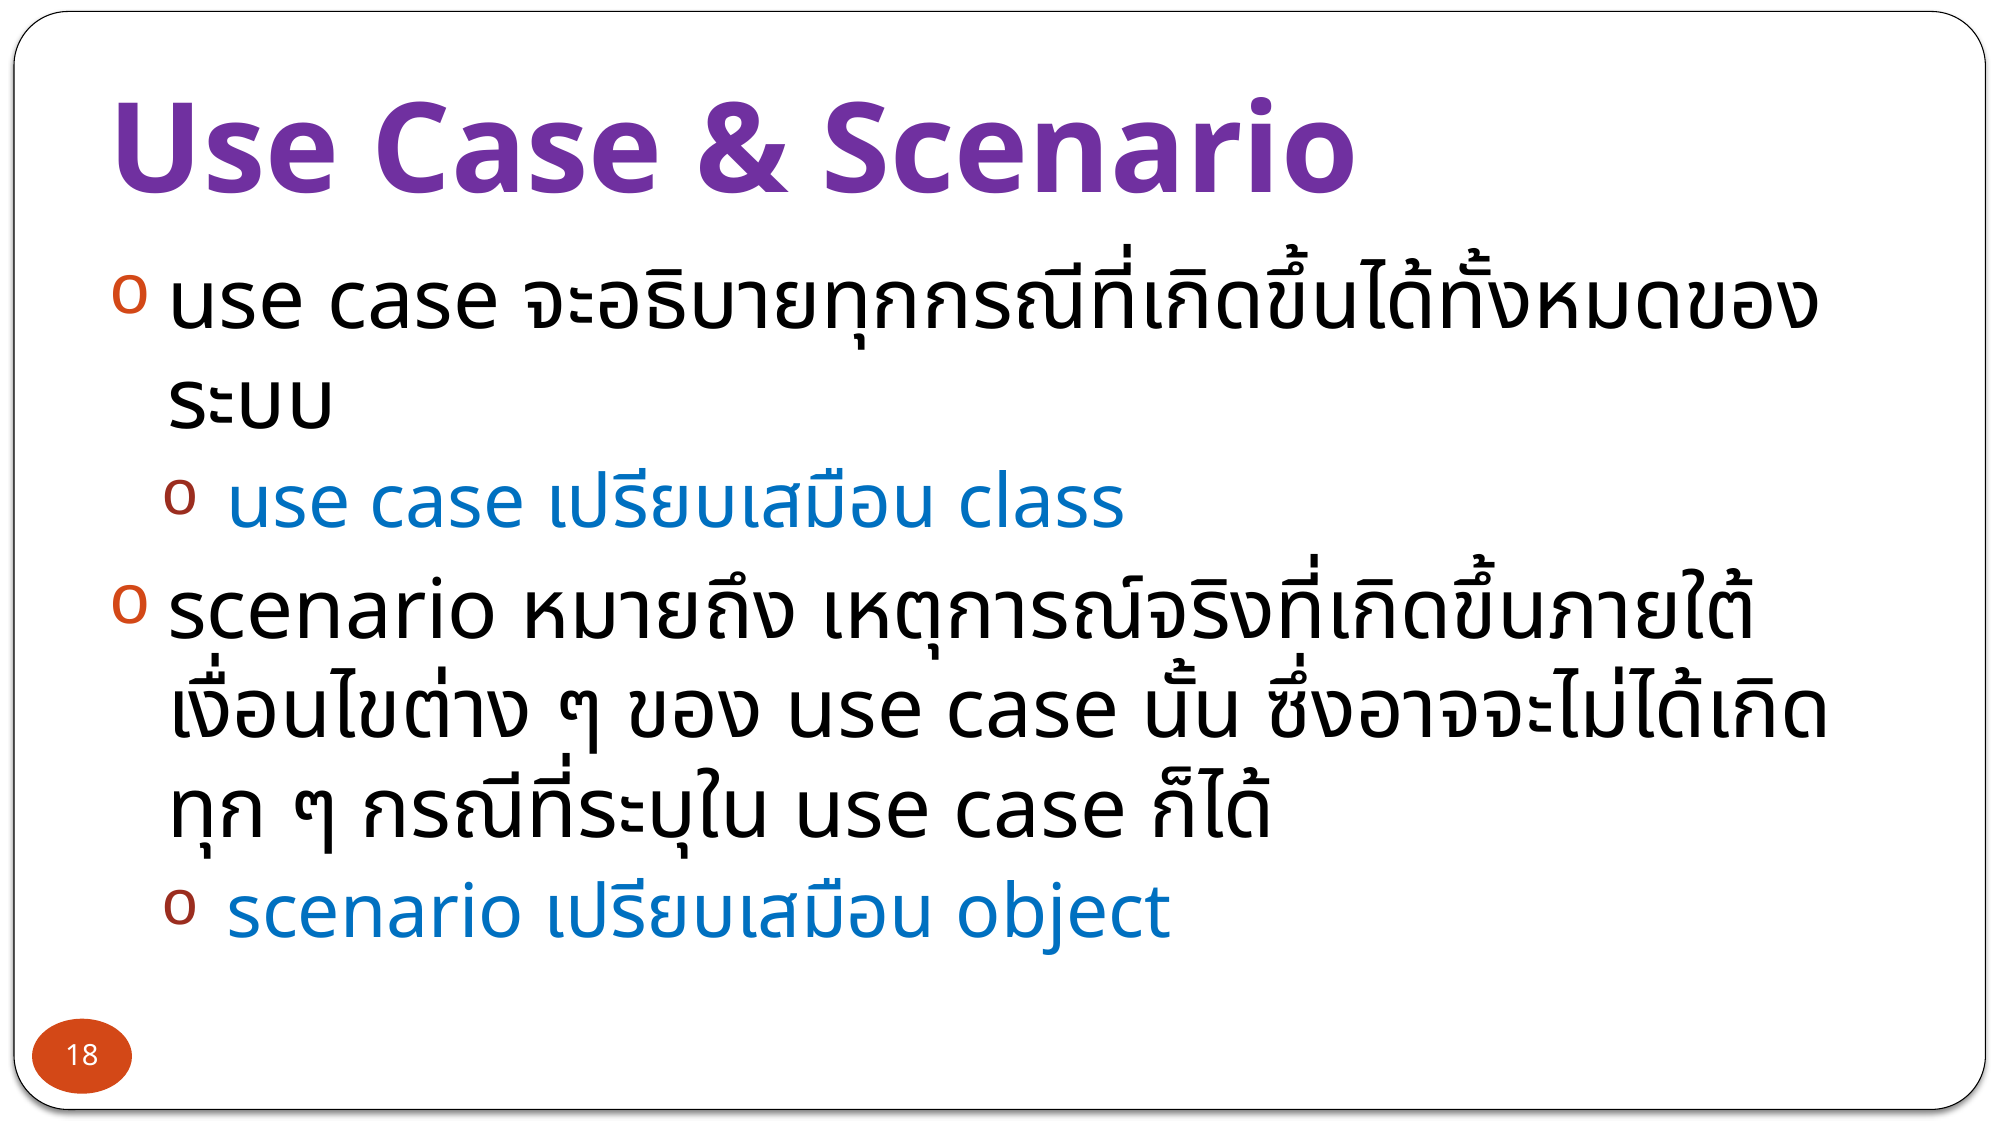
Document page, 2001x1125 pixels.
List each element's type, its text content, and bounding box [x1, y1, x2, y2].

title Use Case & Scenario [93, 45, 1900, 233]
slide_number 18 [32, 1018, 132, 1094]
list use case จะอธิบายทุกกรณีที่เกิดขึ้นได้ทั้งหมดของระบบ use case เปรียบเสมือน class scenario หมายถึง เหตุการณ์จริงที่เกิดขึ้นภายใต้เงื่อนไขต่าง ๆ ของ use case นั้น ซึ่งอาจจะไม่ได้เกิดทุก ๆ กรณีที่ระบุใน use case ก็ได้ scenario เปรียบเสมือน object [93, 237, 1900, 988]
